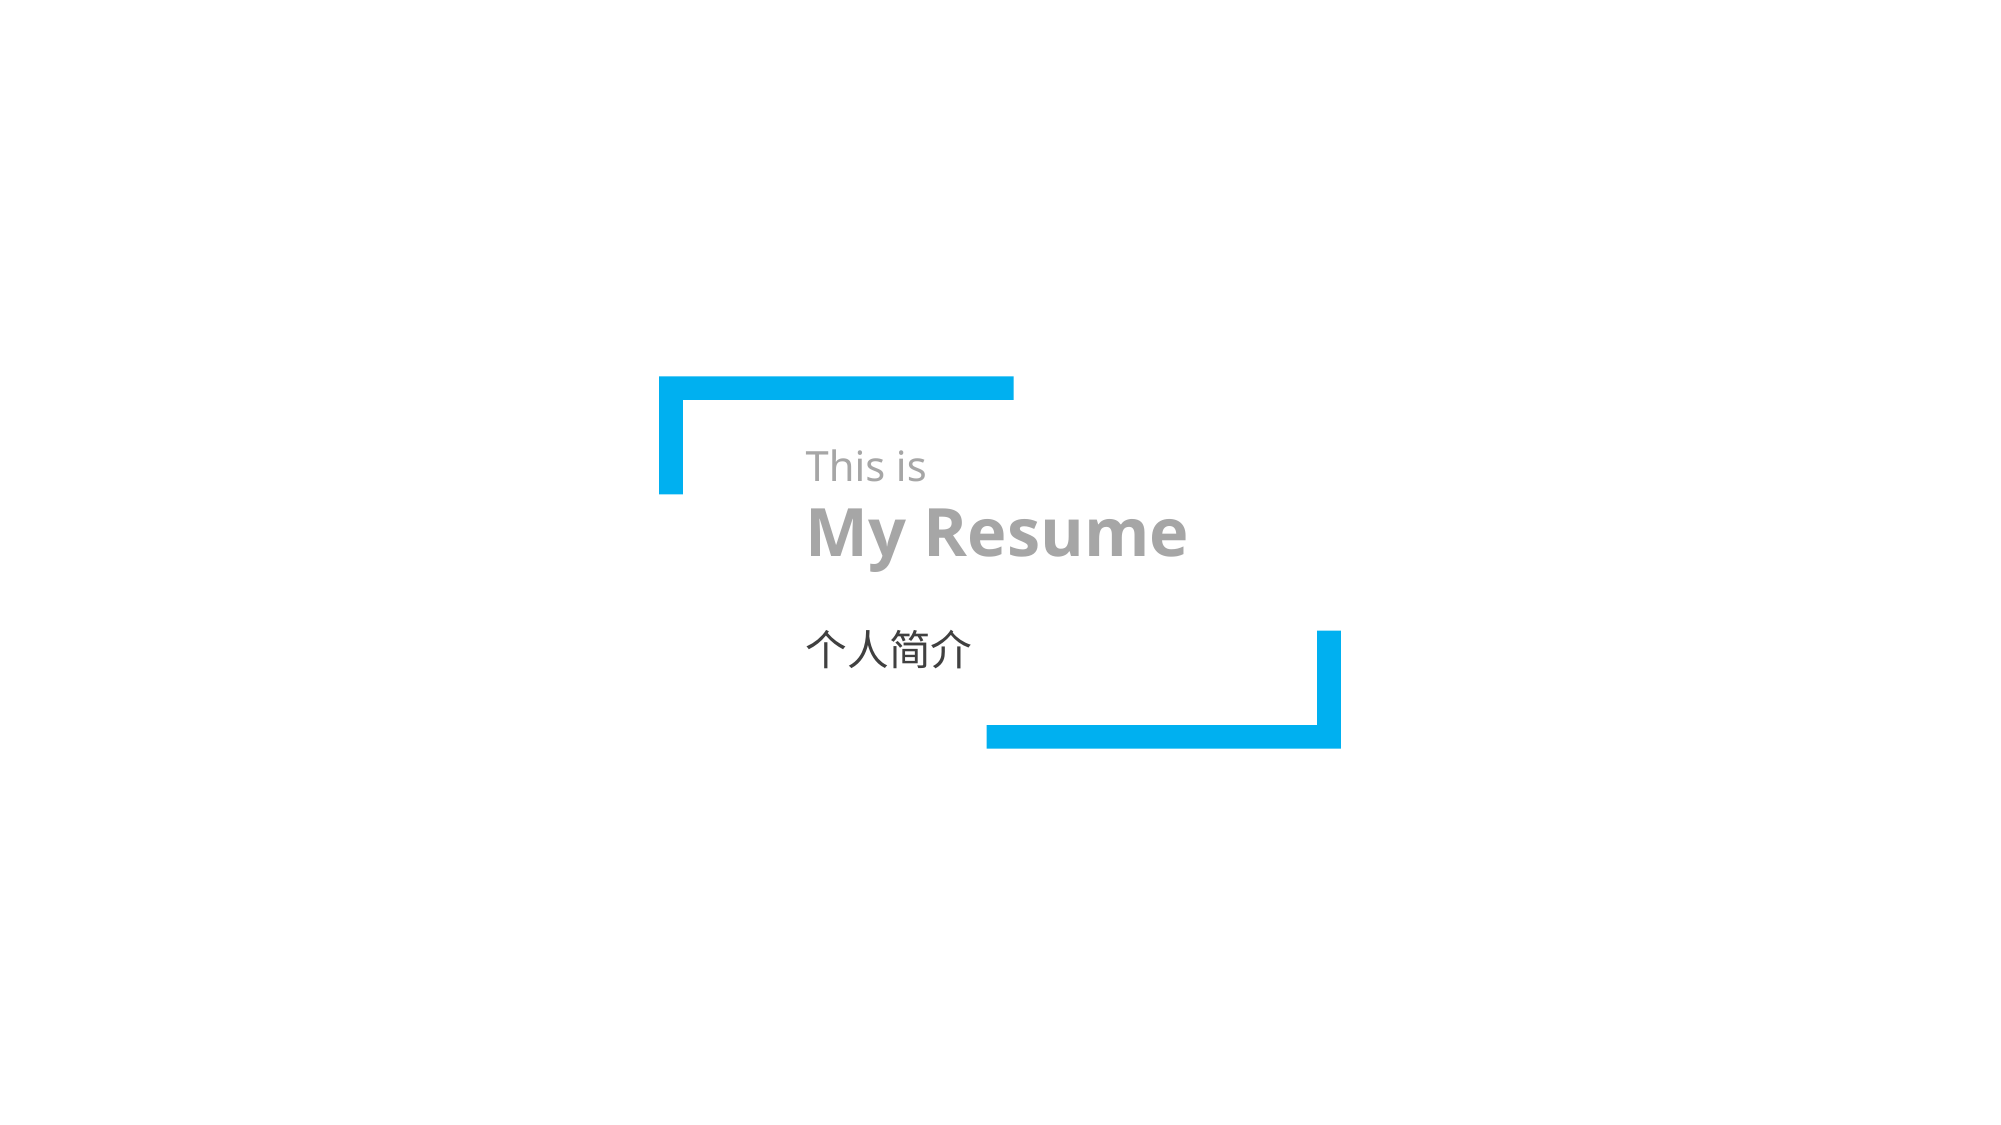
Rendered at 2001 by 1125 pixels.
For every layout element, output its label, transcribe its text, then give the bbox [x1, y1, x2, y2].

text_box [985, 630, 1342, 750]
text_box [658, 375, 1015, 495]
title This is My Resume [790, 411, 1221, 597]
subtitle 个人简介 [790, 597, 1221, 675]
